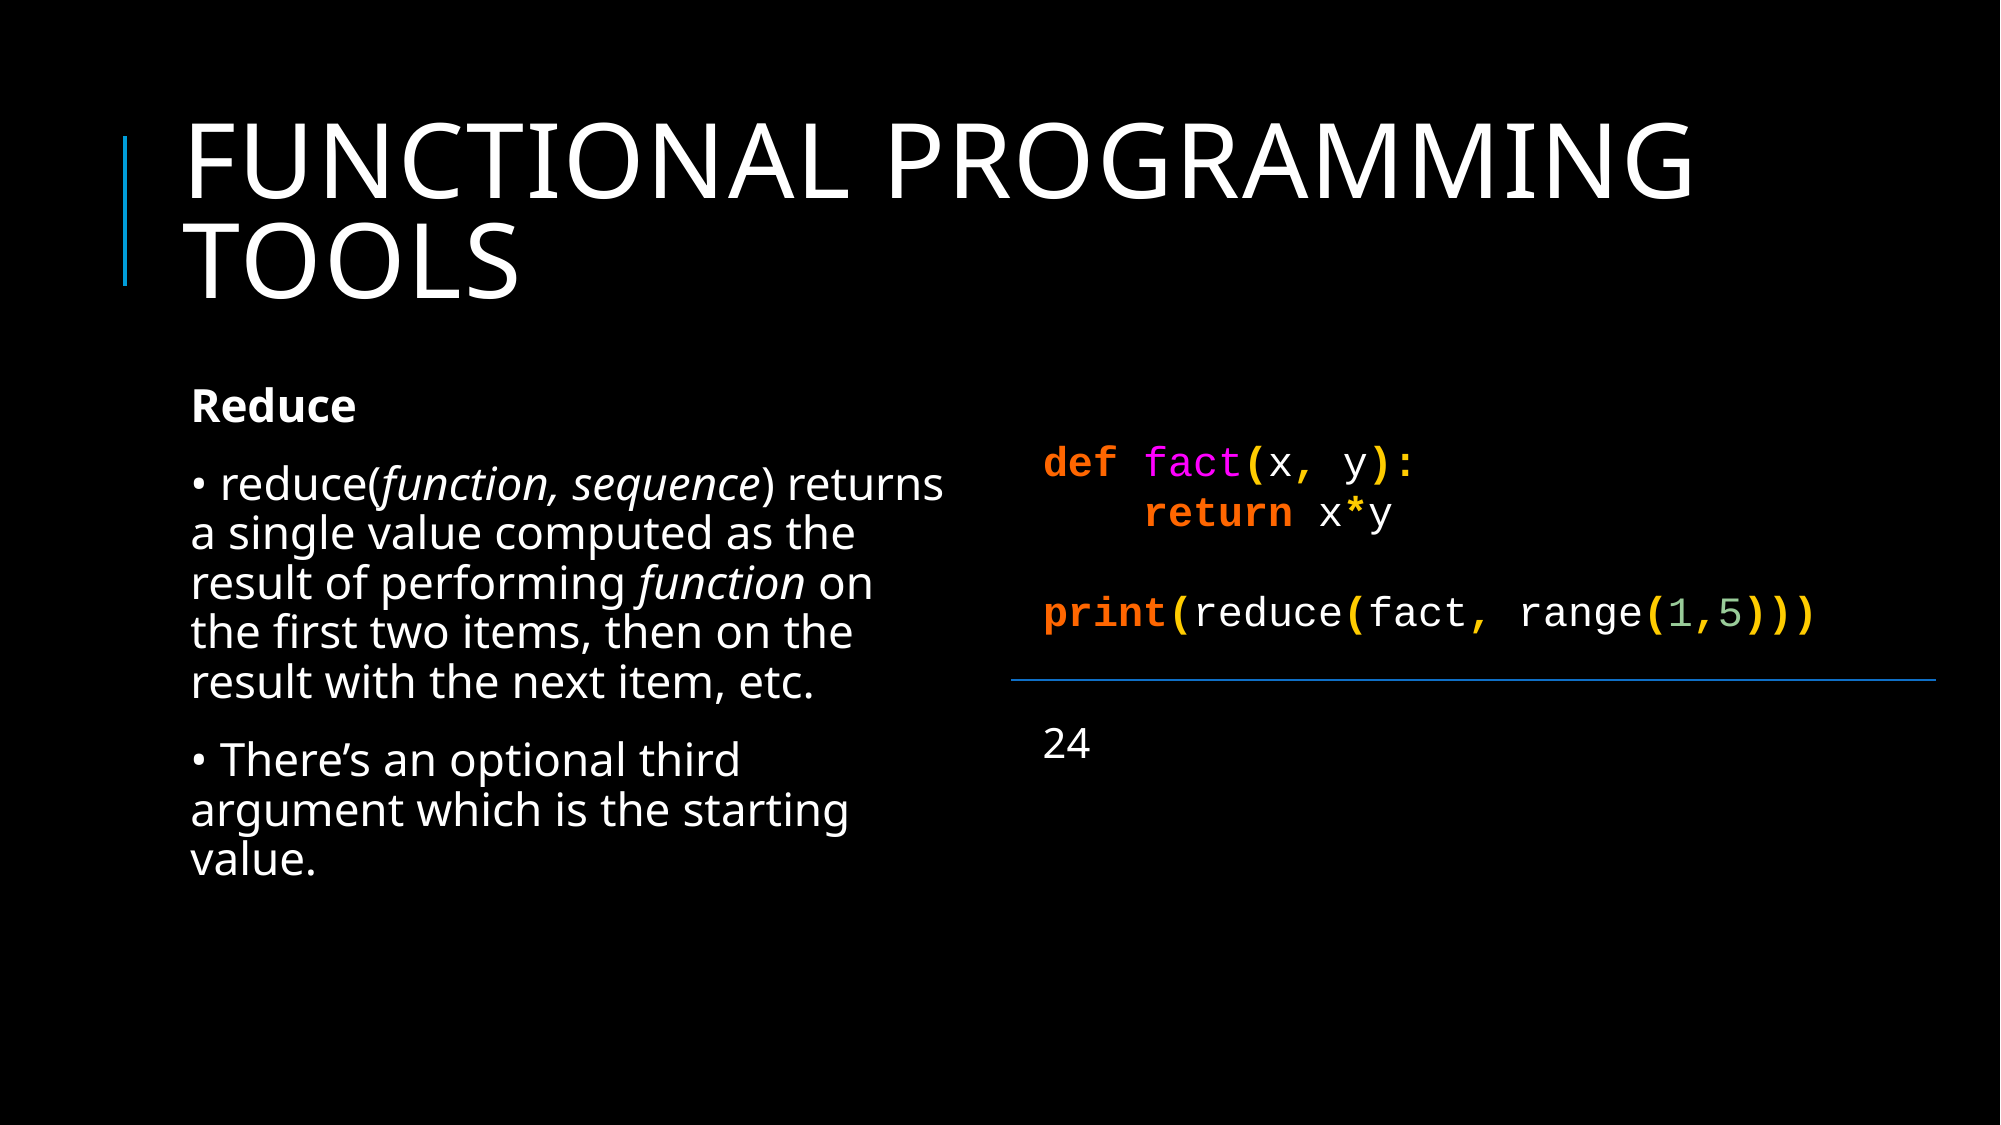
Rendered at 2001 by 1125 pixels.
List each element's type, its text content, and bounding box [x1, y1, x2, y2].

title Functional programming tools [168, 96, 1763, 342]
text_box def fact(x, y): return x*y print(reduce(fact, range(1,5))) [1028, 427, 2000, 643]
list Reduce • reduce(function, sequence) returns a single value computed as the result of performing function on the first two items, then on the result with the next item, etc. • There’s an optional third argument which is the starting value. [168, 375, 958, 1035]
text_box 24 [1027, 709, 1106, 775]
